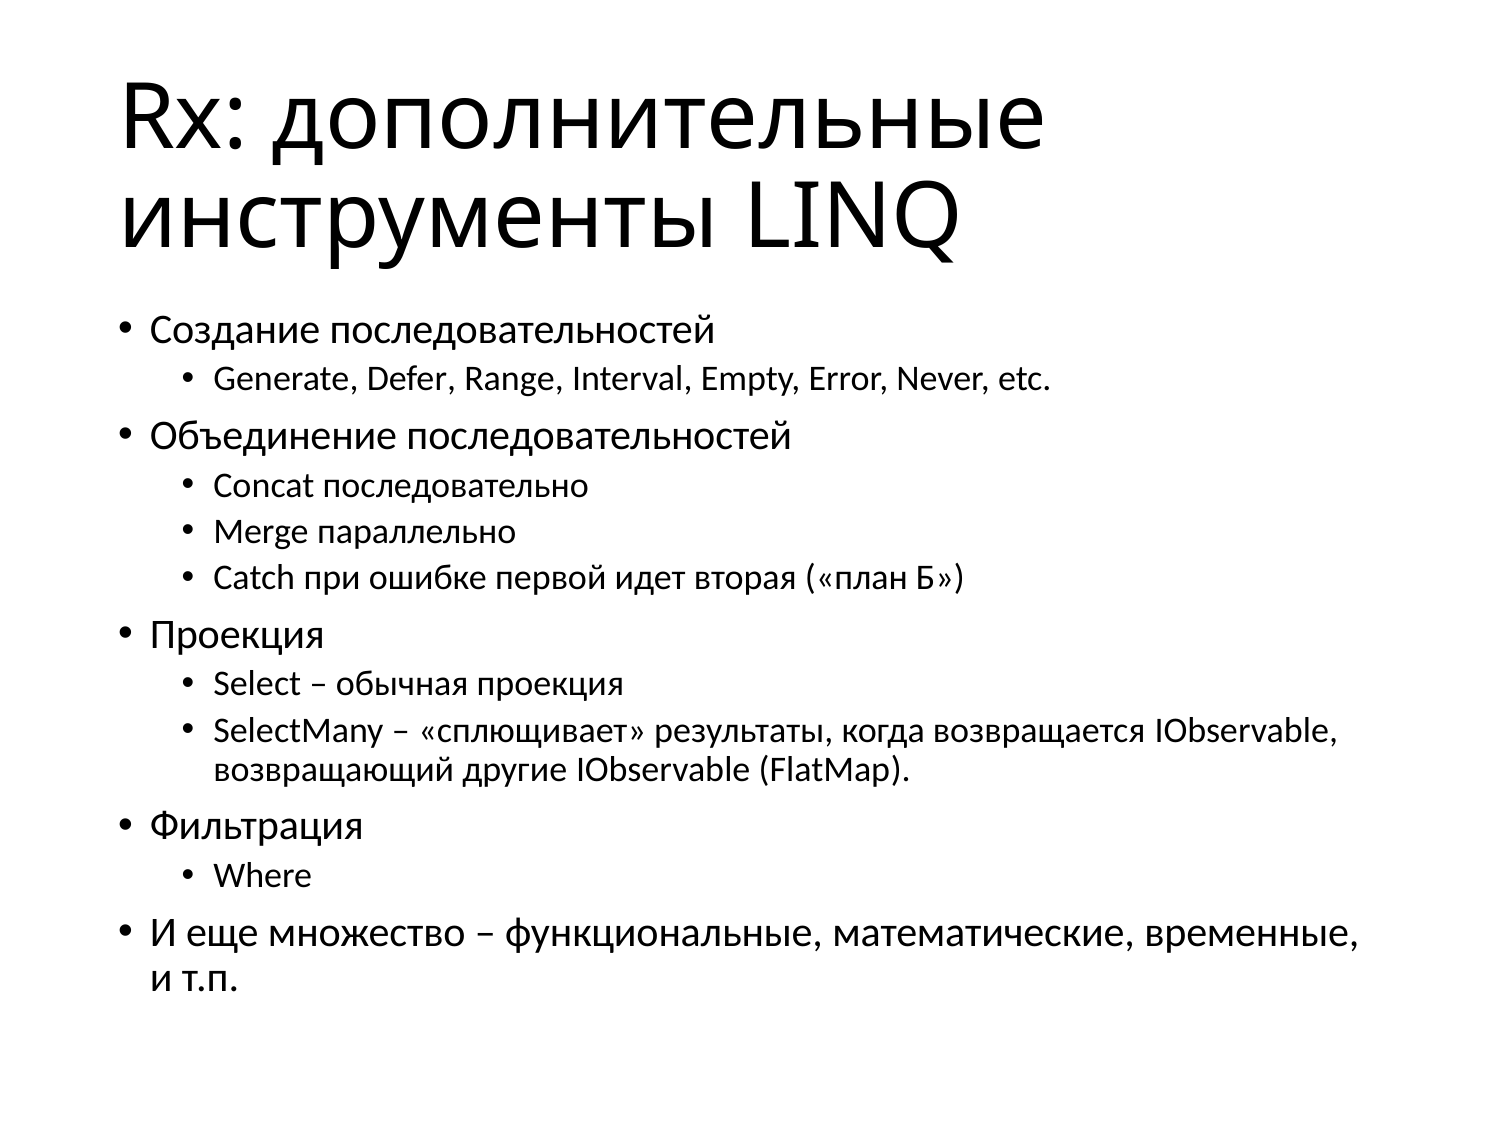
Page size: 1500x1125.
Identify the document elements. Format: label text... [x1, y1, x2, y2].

list Создание последовательностей Generate, Defer, Range, Interval, Empty, Error, Never, etc. Объединение последовательностей Concat последовательно Merge параллельно Catch при ошибке первой идет вторая («план Б») Проекция Select – обычная проекция SelectMany – «сплющивает» результаты, когда возвращается IObservable, возвращающий другие IObservable (FlatMap). Фильтрация Where И еще множество – функциональные, математические, временные, и т.п. [103, 299, 1397, 1014]
title Rx: дополнительные инструменты LINQ [103, 59, 1397, 278]
